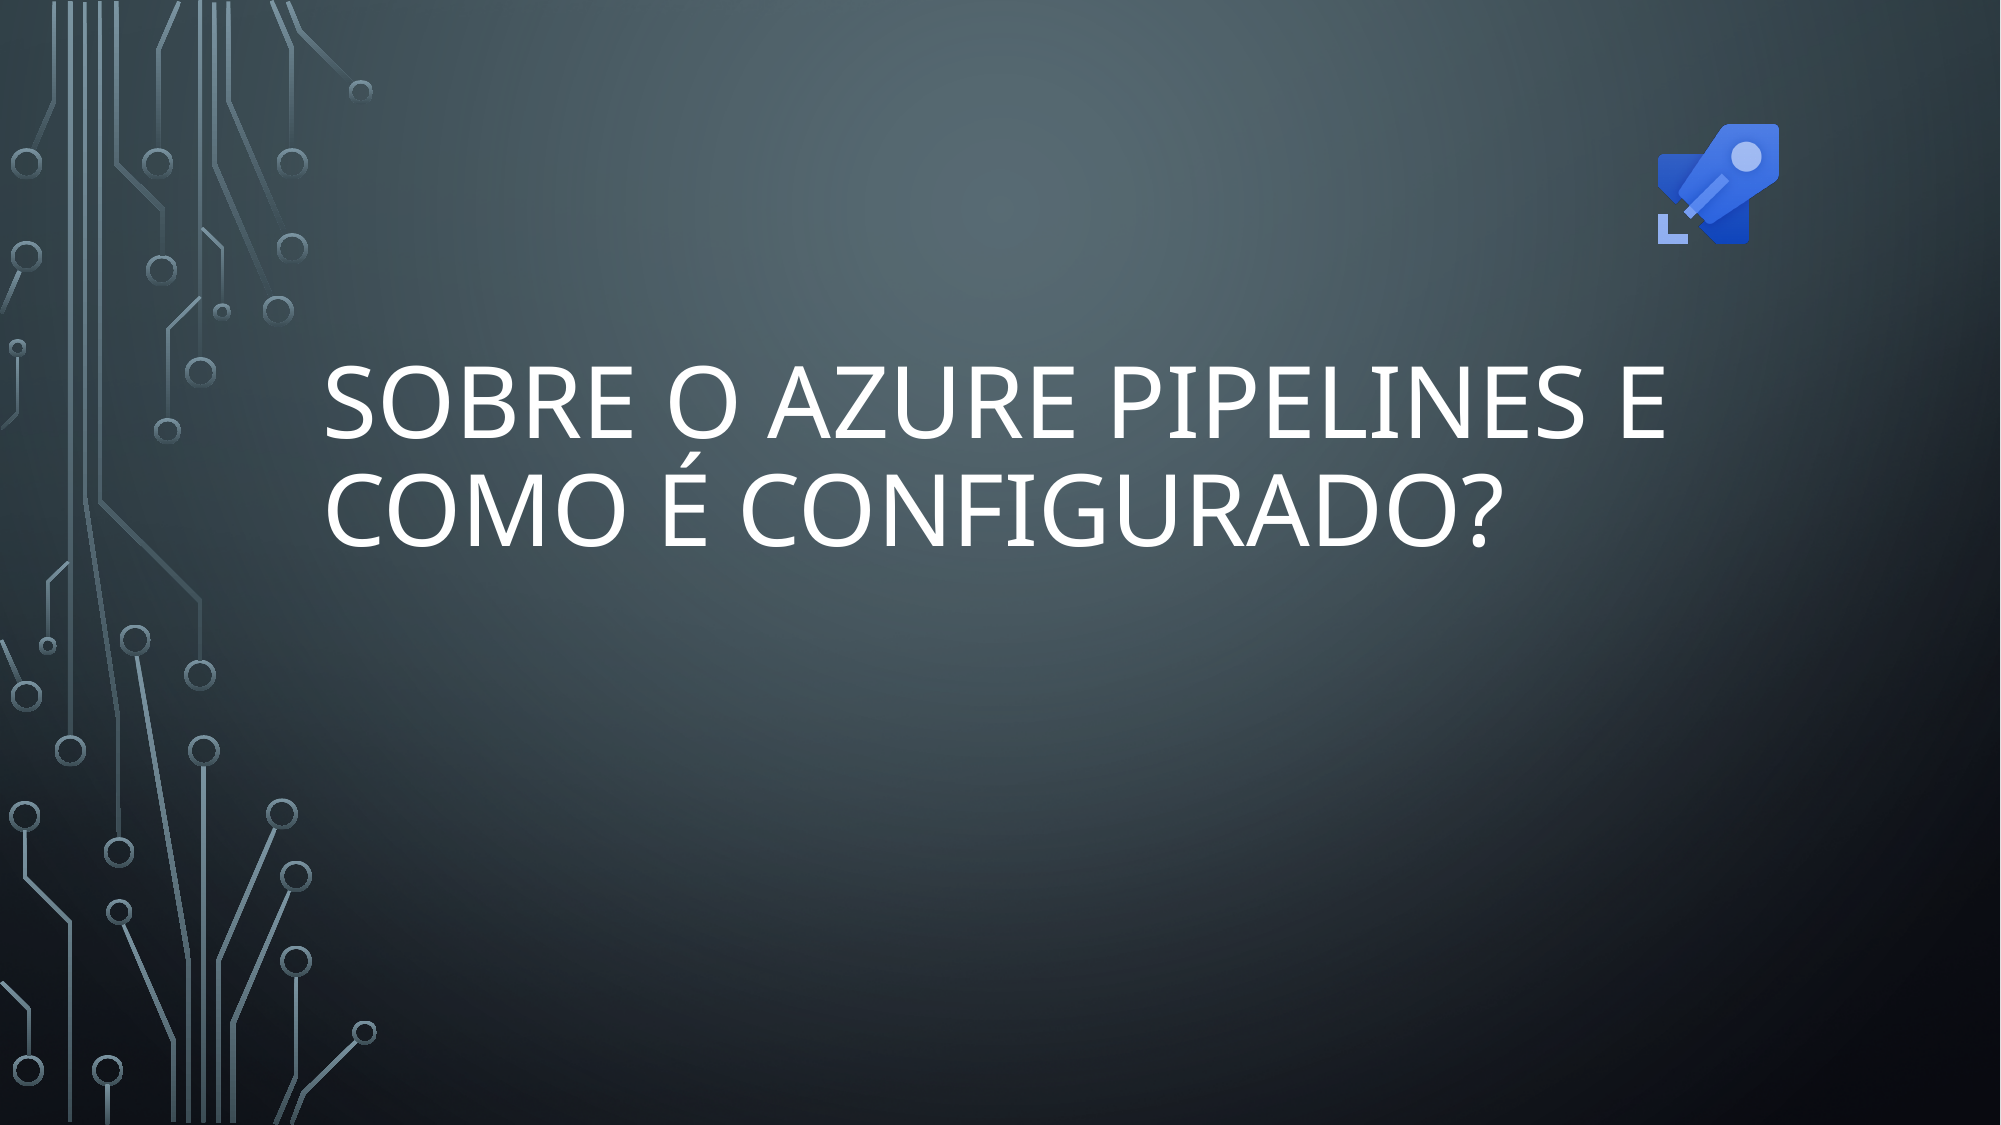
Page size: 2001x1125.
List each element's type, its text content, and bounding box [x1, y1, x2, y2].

picture [1658, 123, 1779, 245]
title Sobre o azure pipelines e como é configurado? [307, 184, 1750, 576]
